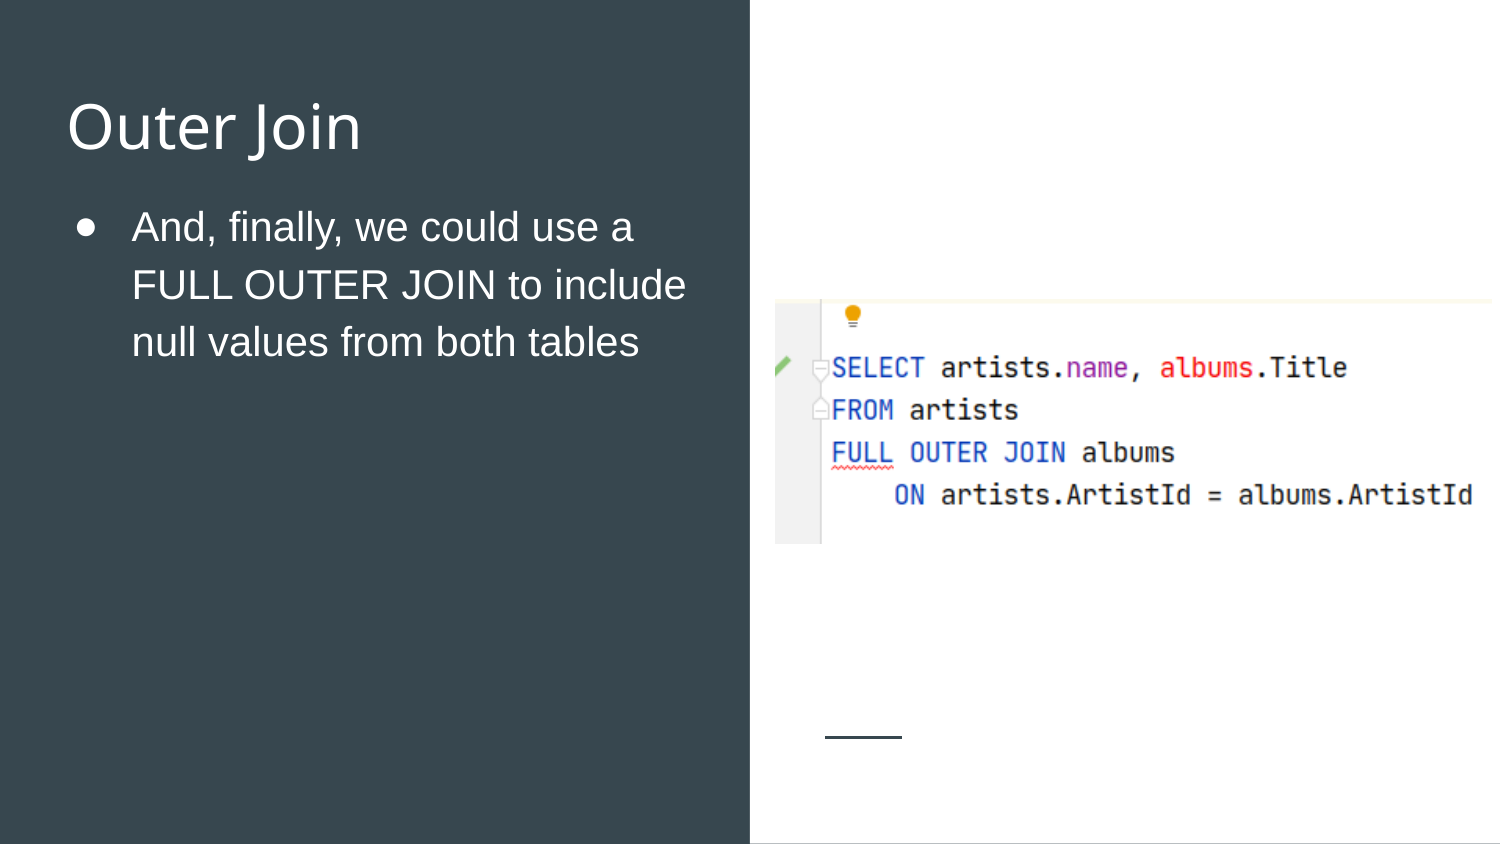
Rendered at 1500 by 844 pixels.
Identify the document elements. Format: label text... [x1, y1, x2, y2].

list And, finally, we could use a FULL OUTER JOIN to include null values from both tables [41, 177, 707, 739]
text_box Outer Join [51, 71, 957, 178]
picture [775, 299, 1492, 544]
